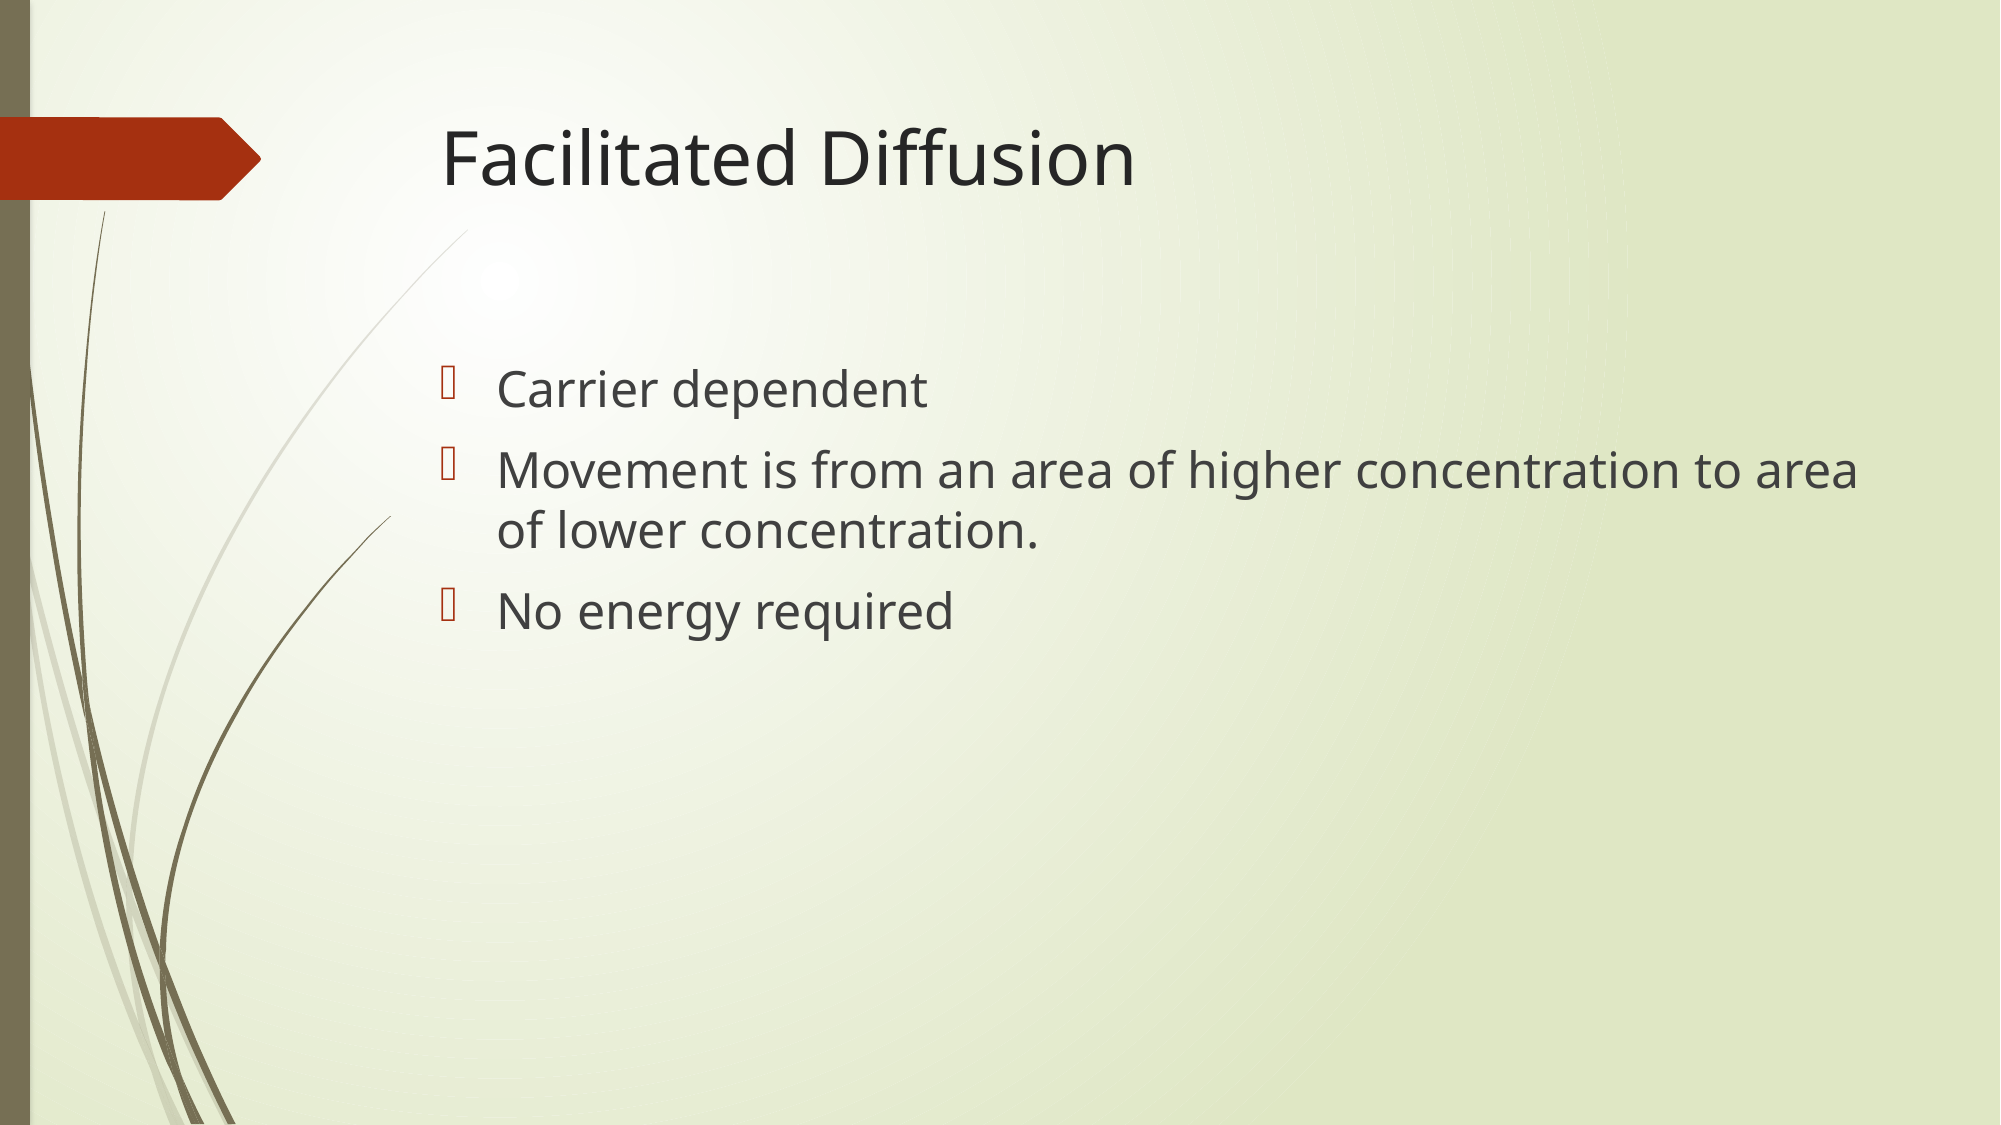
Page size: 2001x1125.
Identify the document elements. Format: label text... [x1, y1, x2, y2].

list Carrier dependent Movement is from an area of higher concentration to area of lower concentration. No energy required [424, 350, 1888, 970]
title Facilitated Diffusion [425, 102, 1888, 313]
